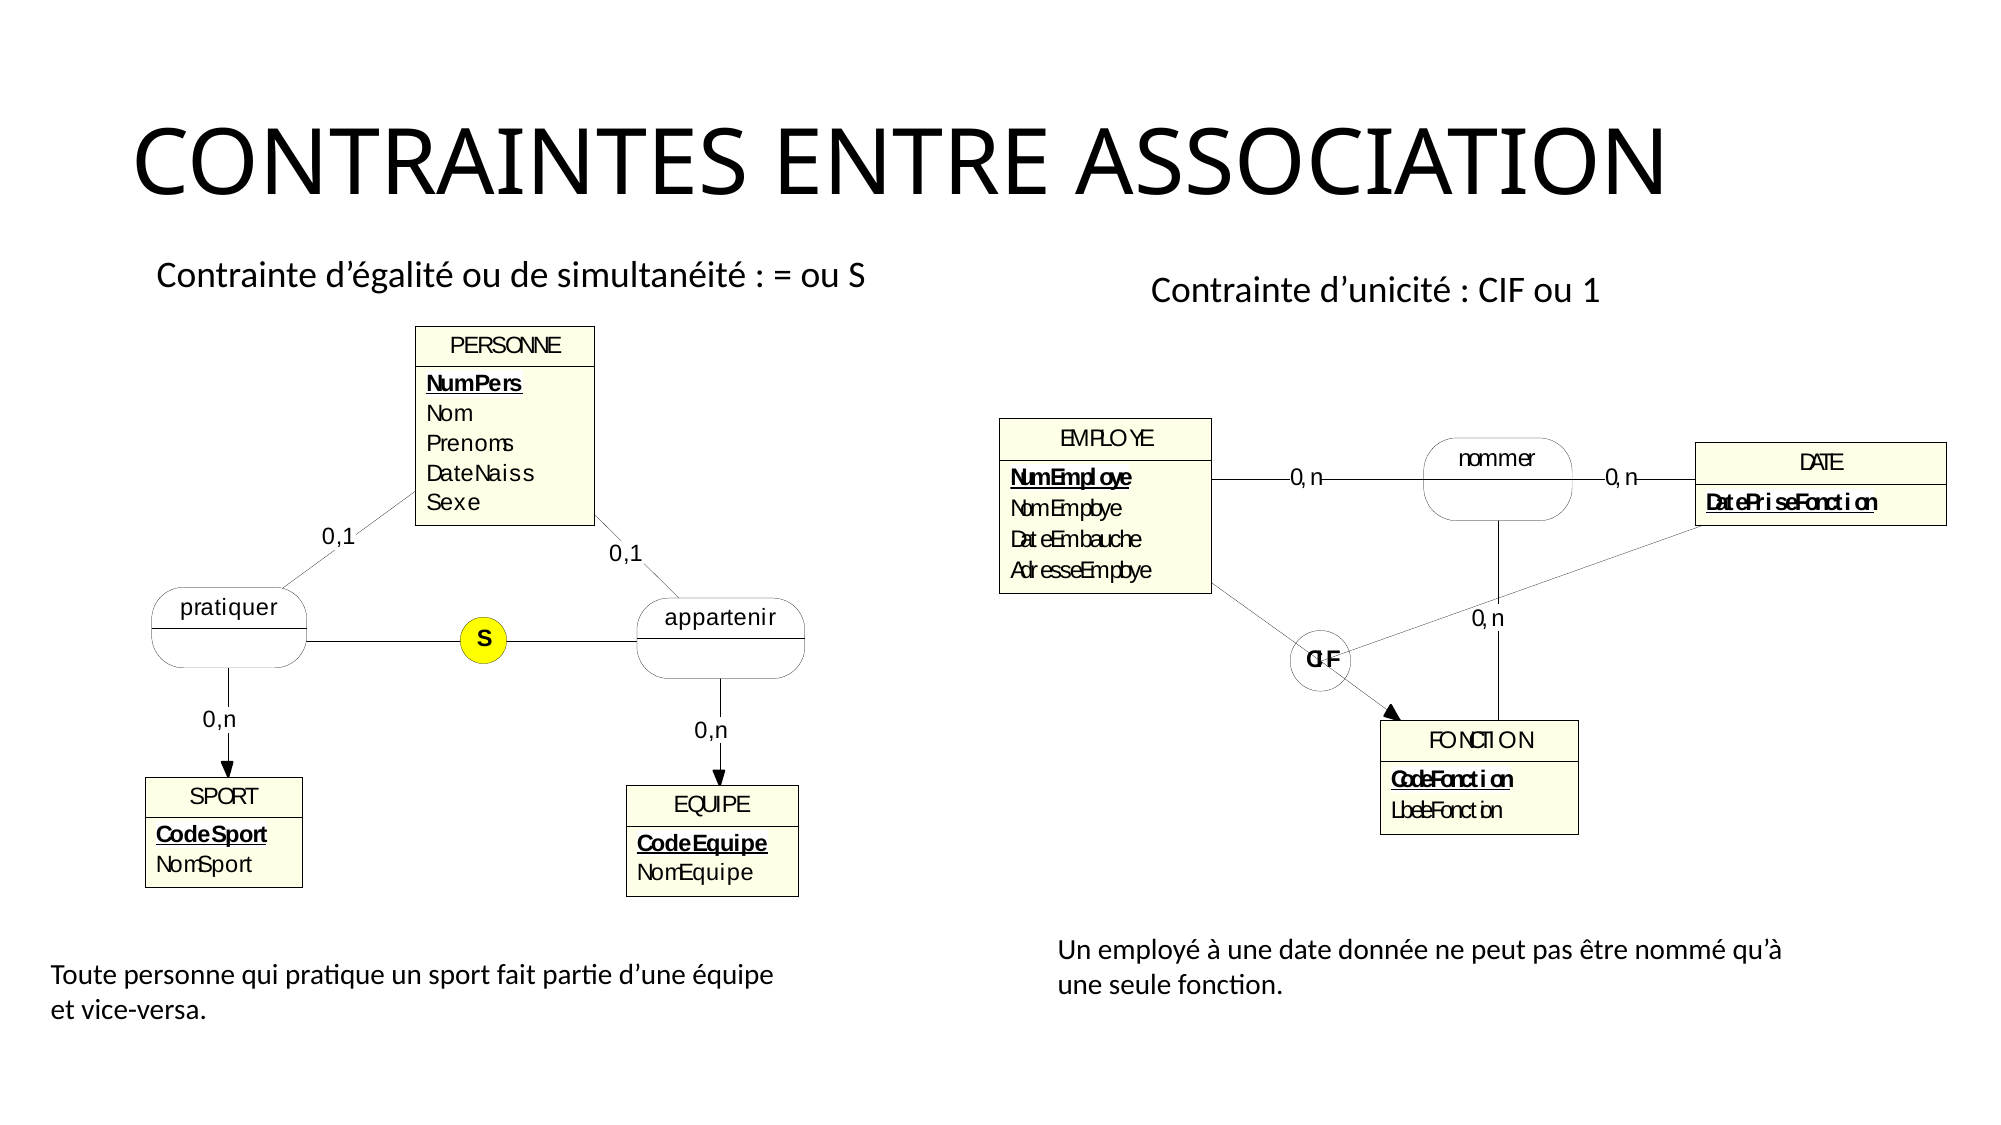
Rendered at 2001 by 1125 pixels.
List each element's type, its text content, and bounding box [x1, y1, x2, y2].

title CONTRAINTES ENTRE ASSOCIATION [116, 55, 1842, 274]
picture [143, 323, 807, 898]
picture [997, 416, 1949, 836]
text_box Un employé à une date donnée ne peut pas être nommé qu’à une seule fonction. [1042, 922, 1814, 1008]
text_box Contrainte d’unicité : CIF ou 1 [1136, 257, 1690, 318]
text_box Toute personne qui pratique un sport fait partie d’une équipe et vice-versa. [35, 948, 807, 1033]
text_box Contrainte d’égalité ou de simultanéité : = ou S [141, 242, 882, 303]
